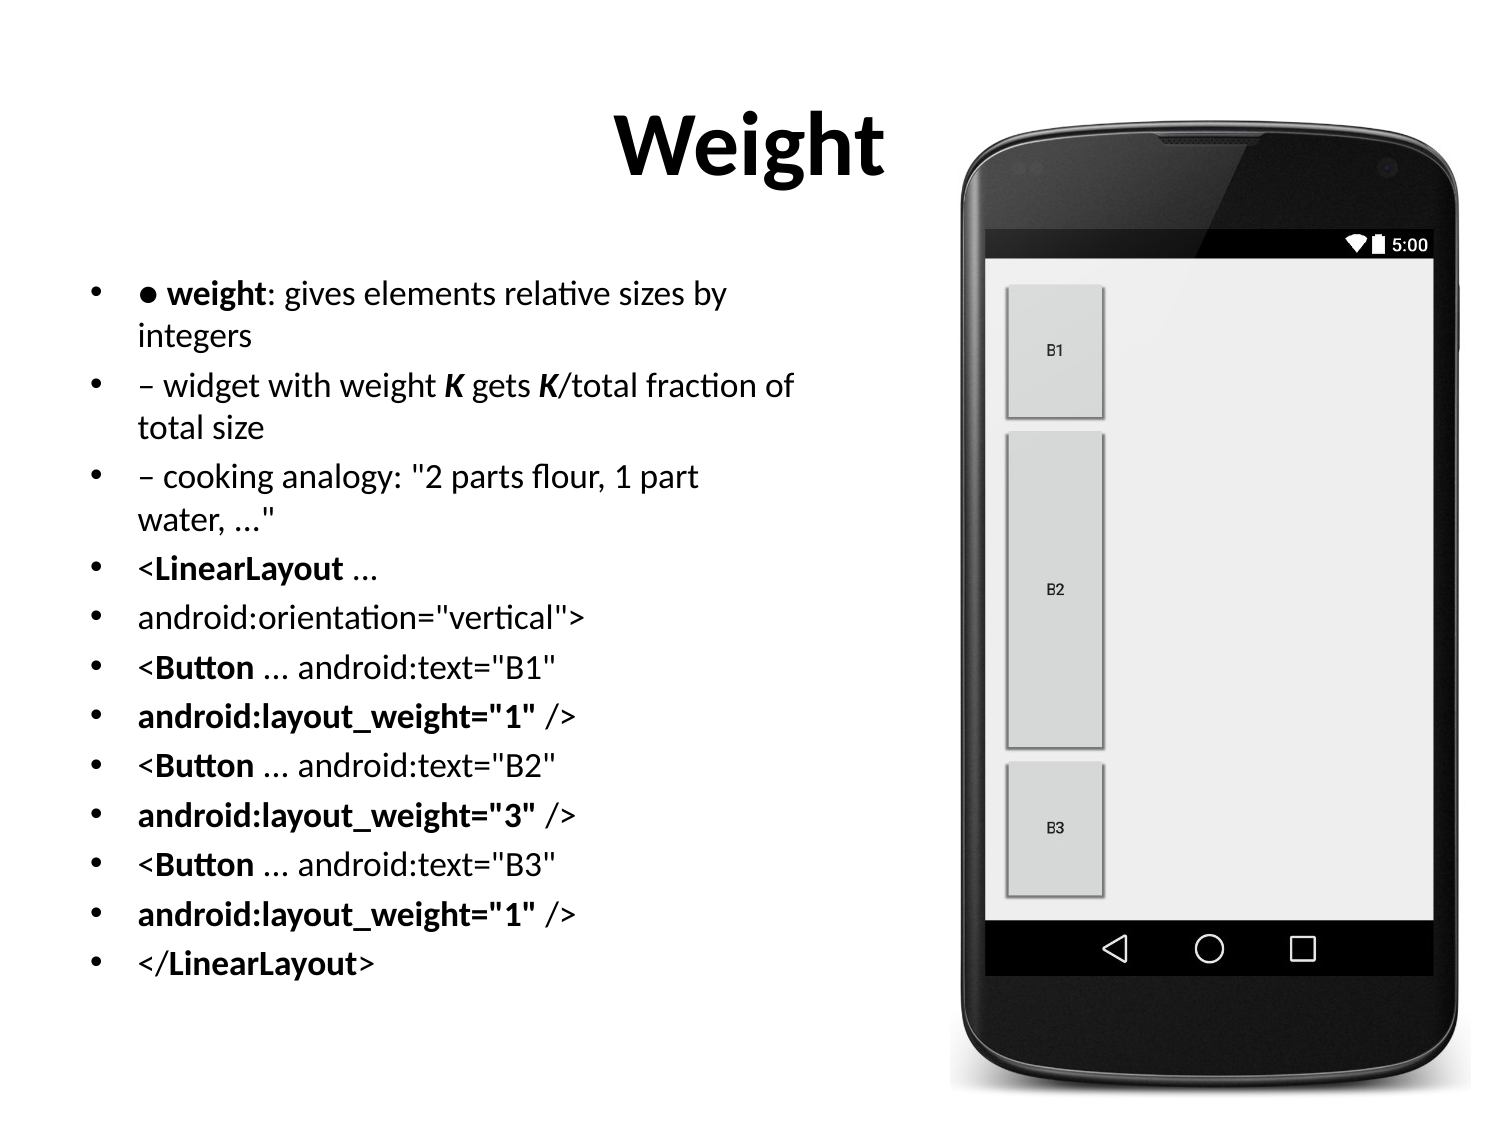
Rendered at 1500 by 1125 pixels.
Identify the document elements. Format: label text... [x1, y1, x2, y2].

picture [949, 112, 1471, 1104]
title Weight [75, 45, 1425, 233]
list ● weight: gives elements relative sizes by integers – widget with weight K gets K/total fraction of total size – cooking analogy: "2 parts flour, 1 part water, ..." <LinearLayout ... android:orientation="vertical"> <Button ... android:text="B1" android:layout_weight="1" /> <Button ... android:text="B2" android:layout_weight="3" /> <Button ... android:text="B3" android:layout_weight="1" /> </LinearLayout> [75, 262, 825, 1005]
